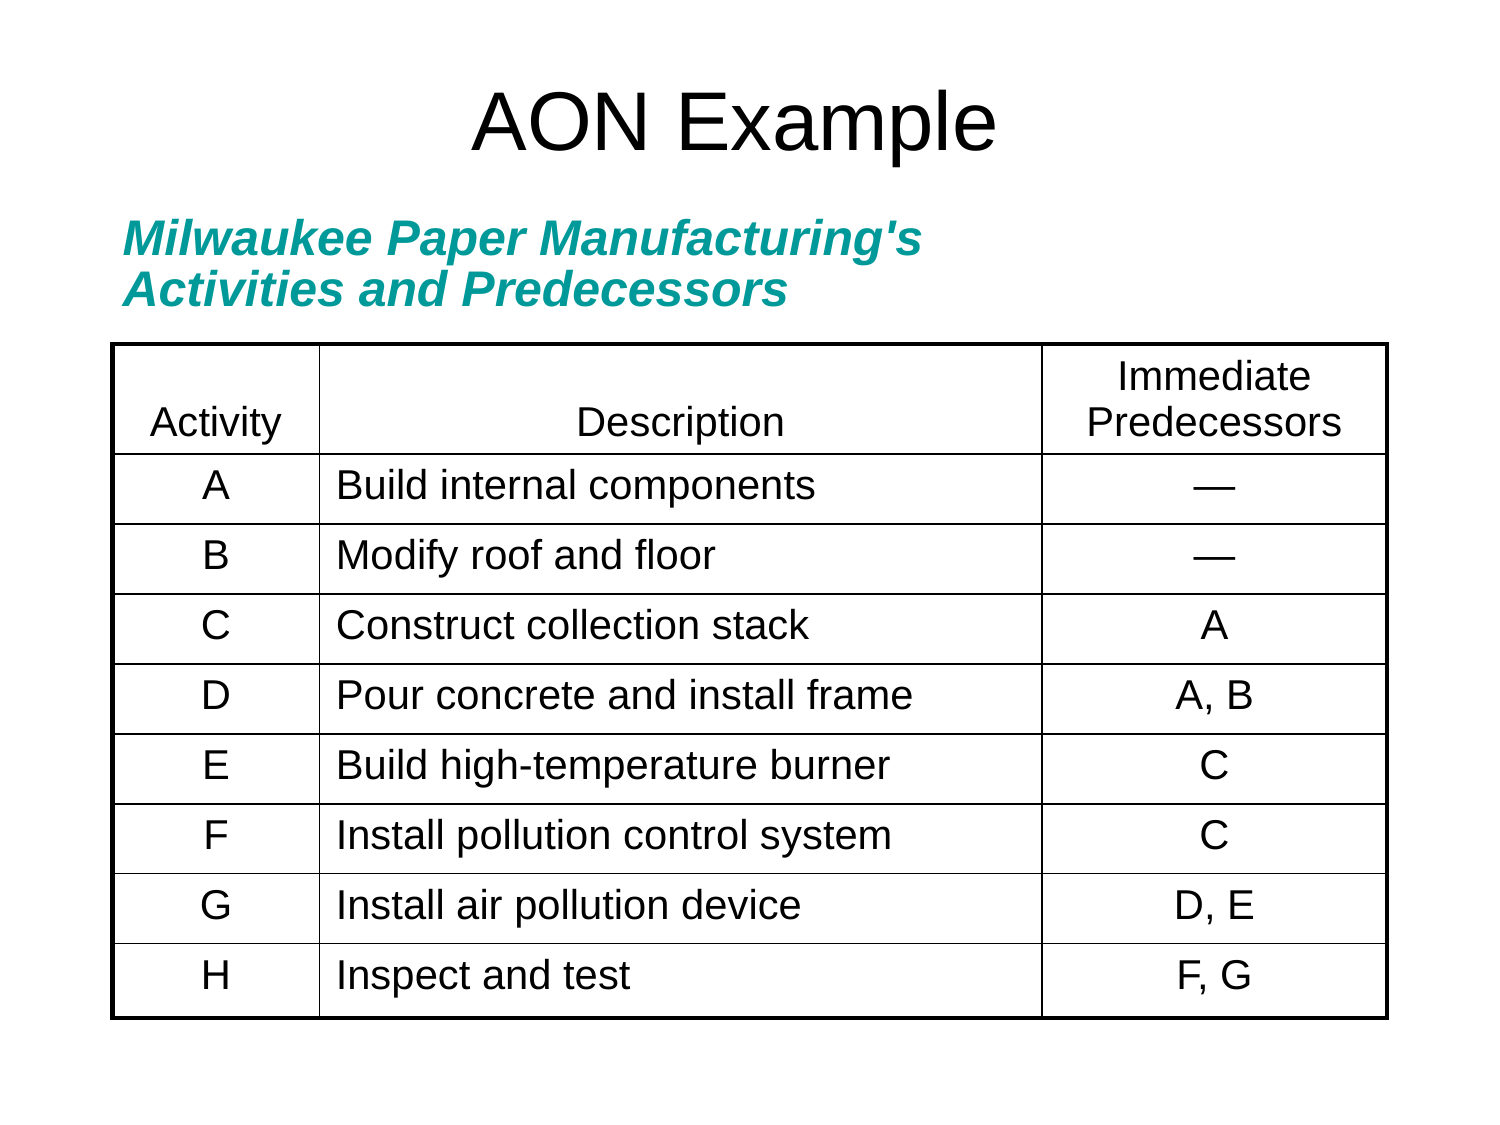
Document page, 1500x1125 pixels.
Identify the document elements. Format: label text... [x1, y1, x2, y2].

table_header Immediate Predecessors [1043, 346, 1385, 453]
table_cell A, B [1043, 665, 1385, 733]
table_cell E [115, 735, 319, 803]
table_cell — [1043, 455, 1385, 523]
table_cell Install air pollution device [320, 874, 1041, 943]
text_box Milwaukee Paper Manufacturing's Activities and Predecessors [107, 207, 939, 325]
table_cell Inspect and test [320, 944, 1041, 1016]
table_cell C [1043, 805, 1385, 873]
table_cell B [115, 525, 319, 593]
title AON Example [97, 52, 1396, 195]
table_cell C [1043, 735, 1385, 803]
table_cell Build internal components [320, 455, 1041, 523]
table_header Description [320, 346, 1041, 453]
table_cell A [115, 455, 319, 523]
table_cell Modify roof and floor [320, 525, 1041, 593]
table_cell A [1043, 595, 1385, 663]
table_cell F [115, 805, 319, 873]
table_cell — [1043, 525, 1385, 593]
table_cell F, G [1043, 944, 1385, 1016]
table_cell C [115, 595, 319, 663]
table_cell D [115, 665, 319, 733]
table_header Activity [115, 346, 319, 453]
table_cell Install pollution control system [320, 805, 1041, 873]
table_cell D, E [1043, 874, 1385, 943]
table_cell Build high-temperature burner [320, 735, 1041, 803]
table_cell G [115, 874, 319, 943]
table_cell H [115, 944, 319, 1016]
table_cell Construct collection stack [320, 595, 1041, 663]
table_cell Pour concrete and install frame [320, 665, 1041, 733]
